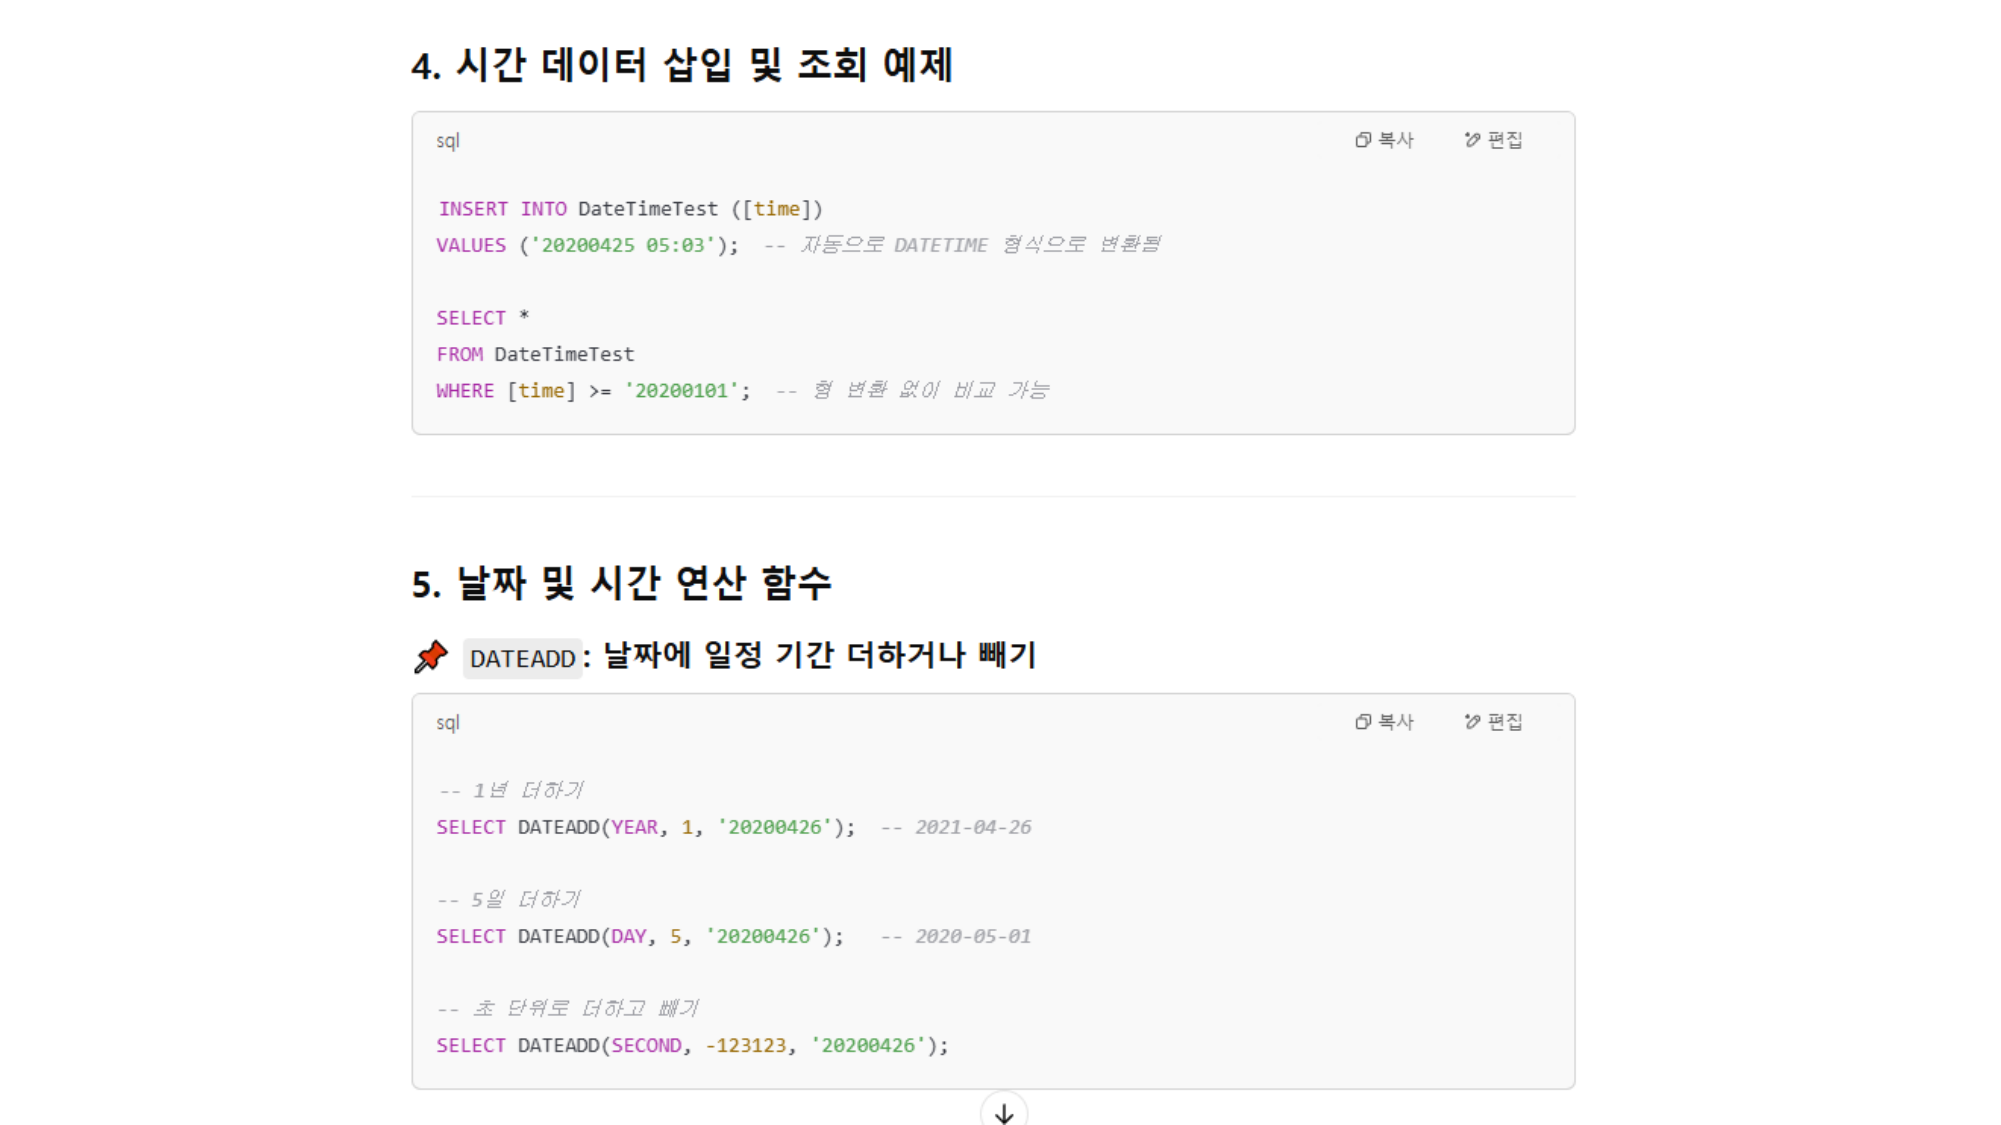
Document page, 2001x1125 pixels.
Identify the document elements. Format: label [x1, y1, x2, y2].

picture [336, 0, 1664, 1125]
